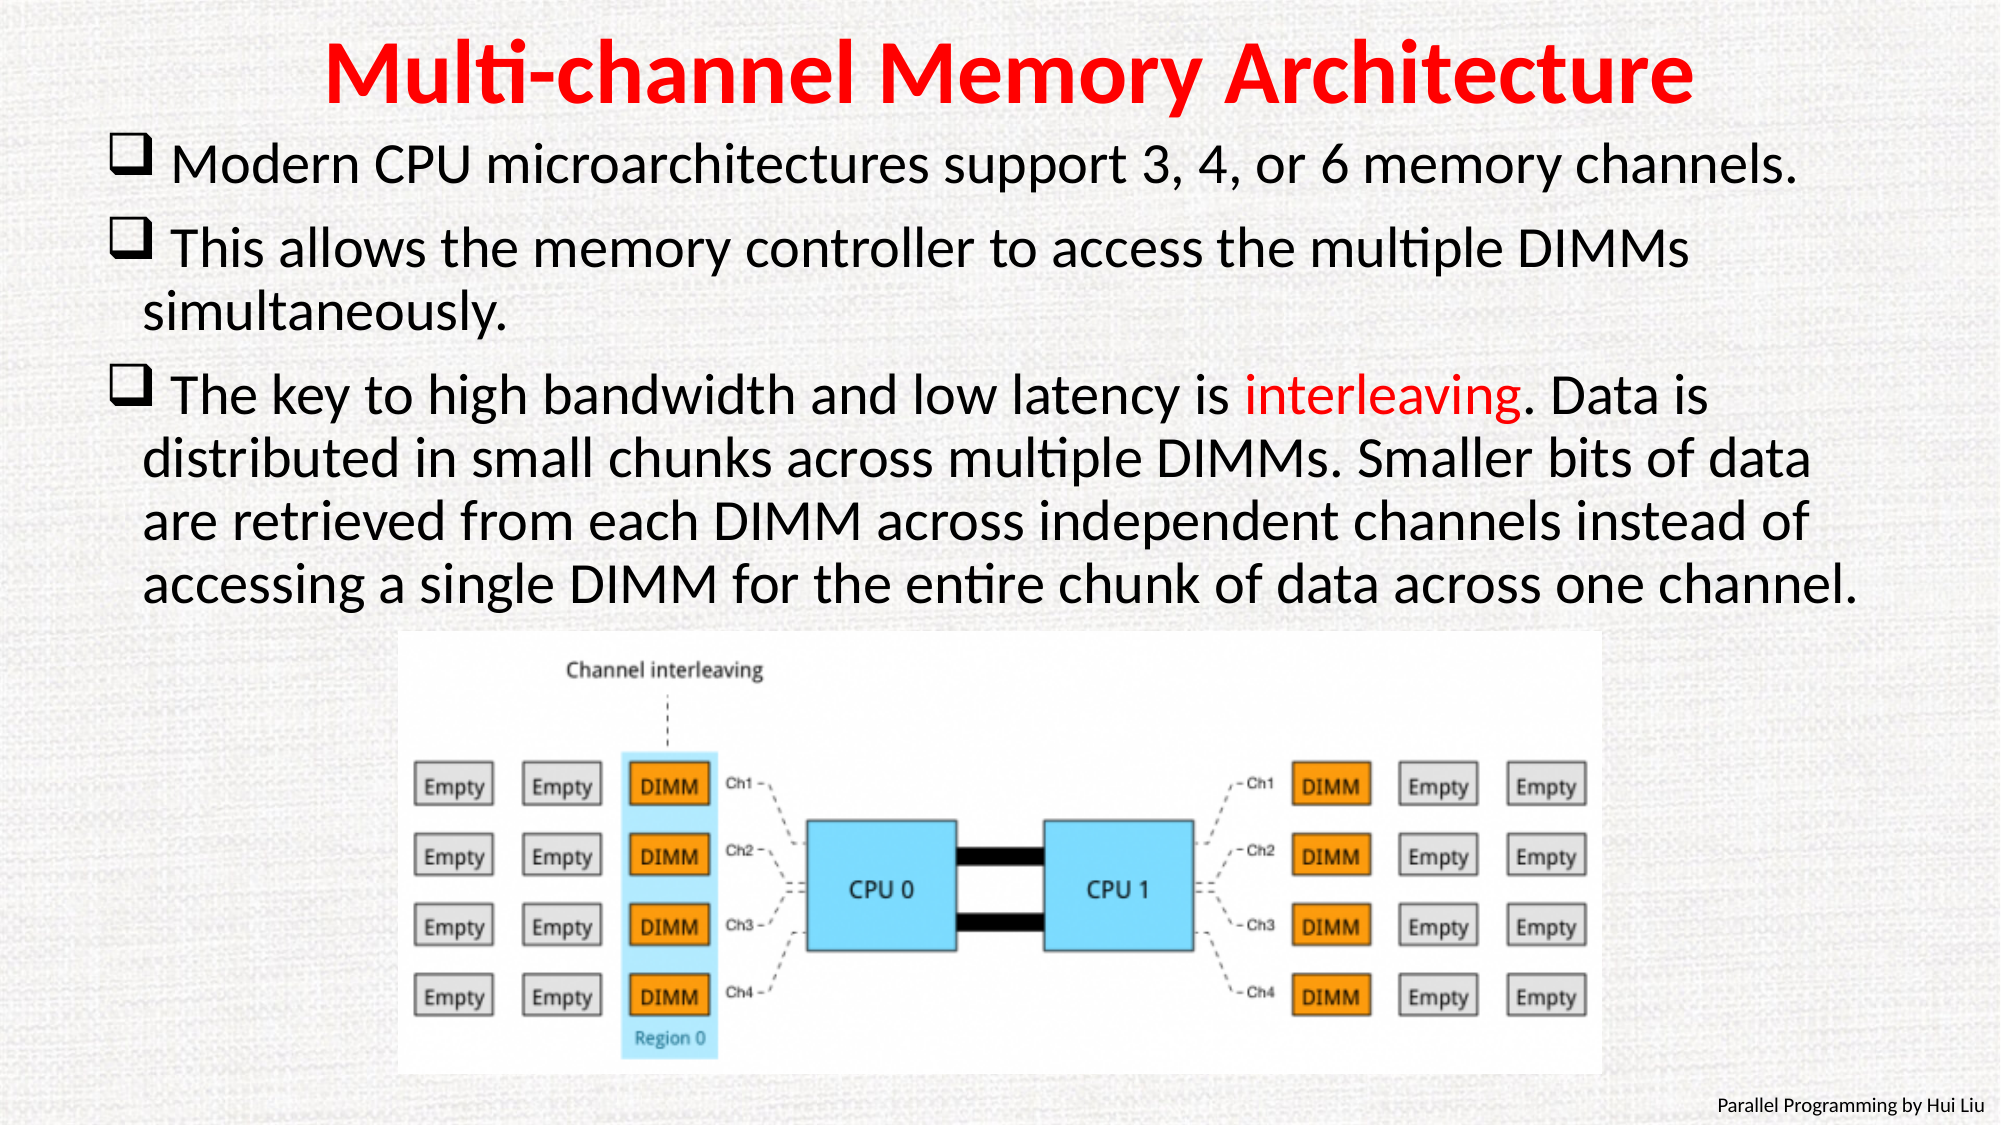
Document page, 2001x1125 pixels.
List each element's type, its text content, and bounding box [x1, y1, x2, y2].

picture [0, 0, 2001, 1125]
title Multi-channel Memory Architecture [90, 16, 1910, 126]
text_box Parallel Programming by Hui Liu [1686, 1084, 2000, 1125]
list Modern CPU microarchitectures support 3, 4, or 6 memory channels. This allows the memory controller to access the multiple DIMMs simultaneously. The key to high bandwidth and low latency is interleaving. Data is distributed in small chunks across multiple DIMMs. Smaller bits of data are retrieved from each DIMM across independent channels instead of accessing a single DIMM for the entire chunk of data across one channel. [90, 126, 1910, 658]
